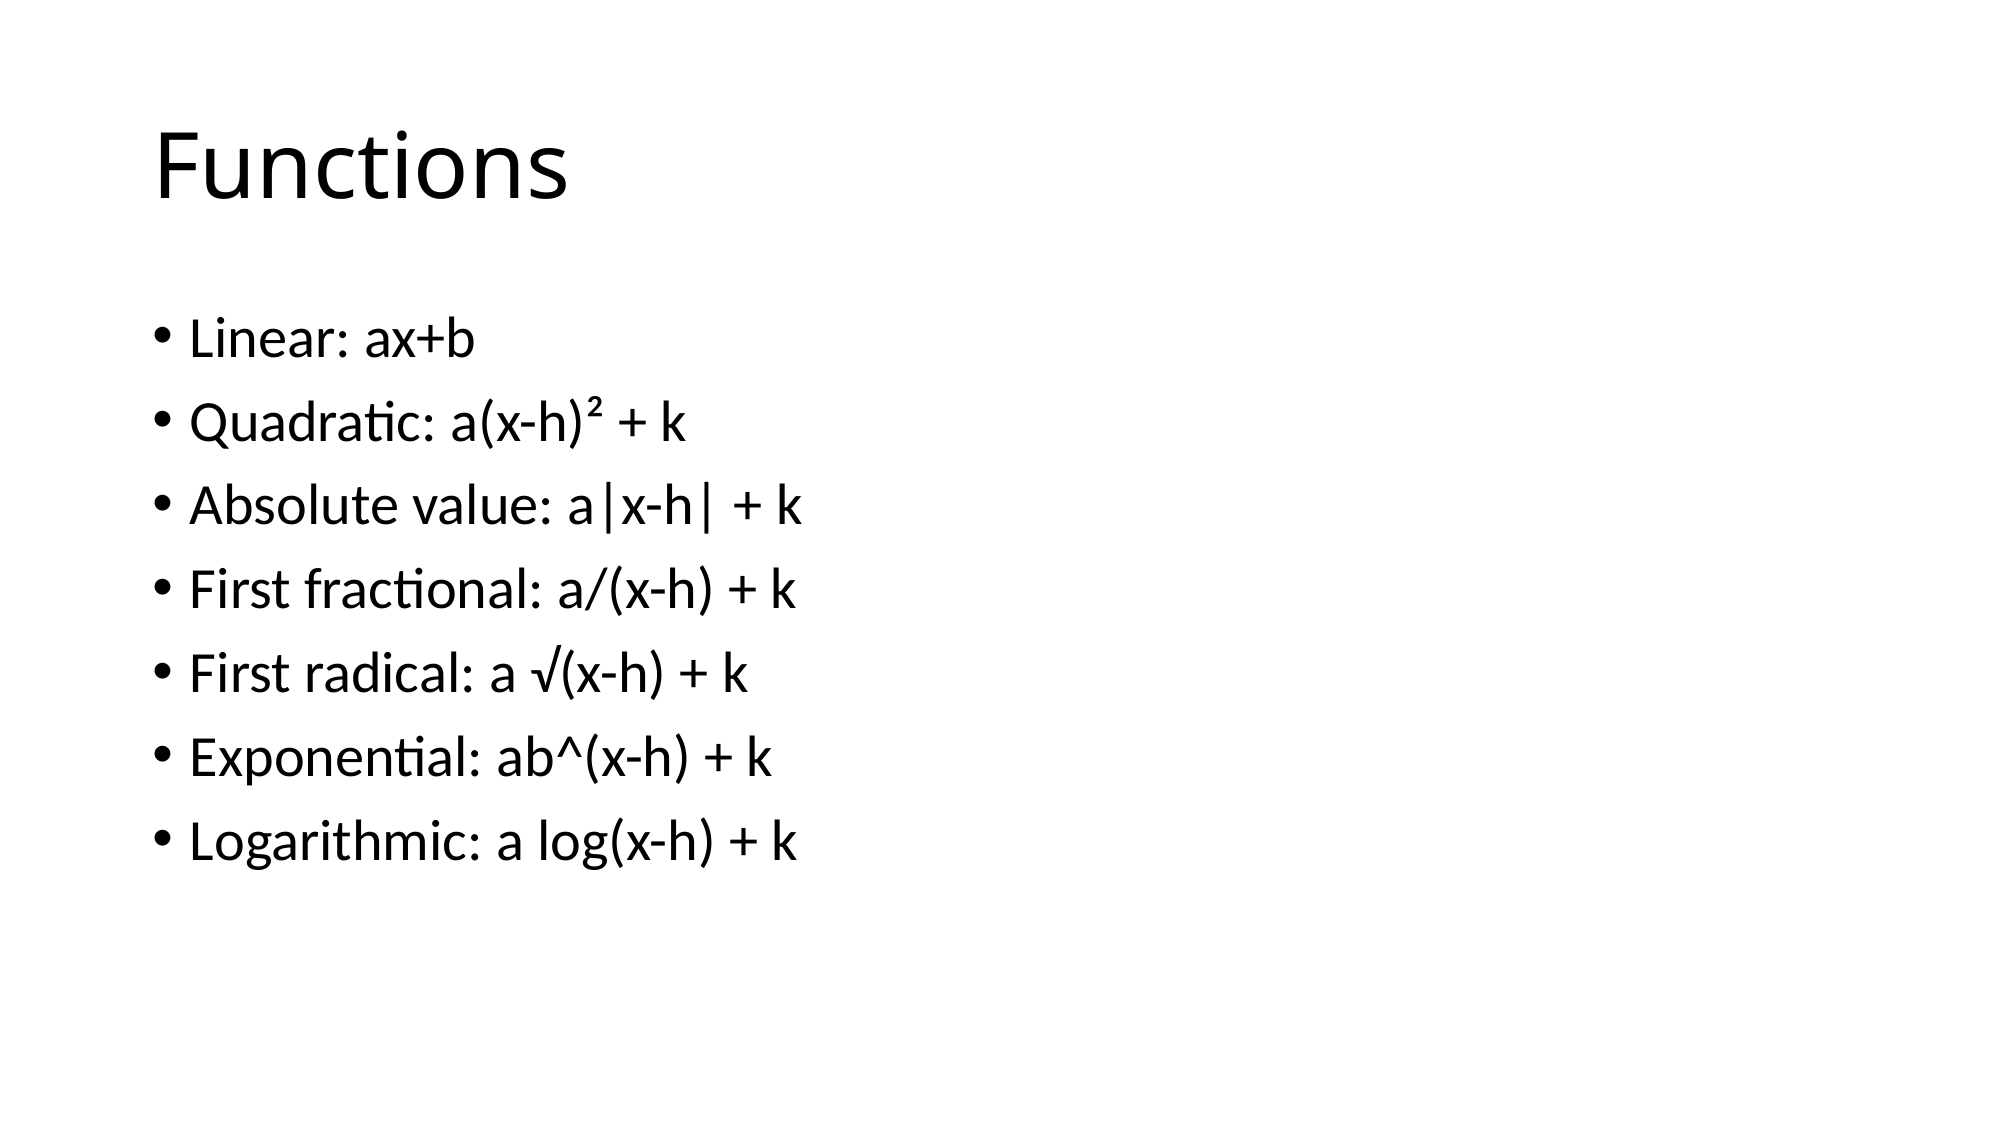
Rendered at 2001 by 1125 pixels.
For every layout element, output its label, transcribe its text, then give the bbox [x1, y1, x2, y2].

title Functions [137, 59, 1863, 278]
list Linear: ax+b Quadratic: a(x-h)² + k Absolute value: a|x-h| + k First fractional: a/(x-h) + k First radical: a √(x-h) + k Exponential: ab^(x-h) + k Logarithmic: a log(x-h) + k [137, 299, 1863, 1014]
